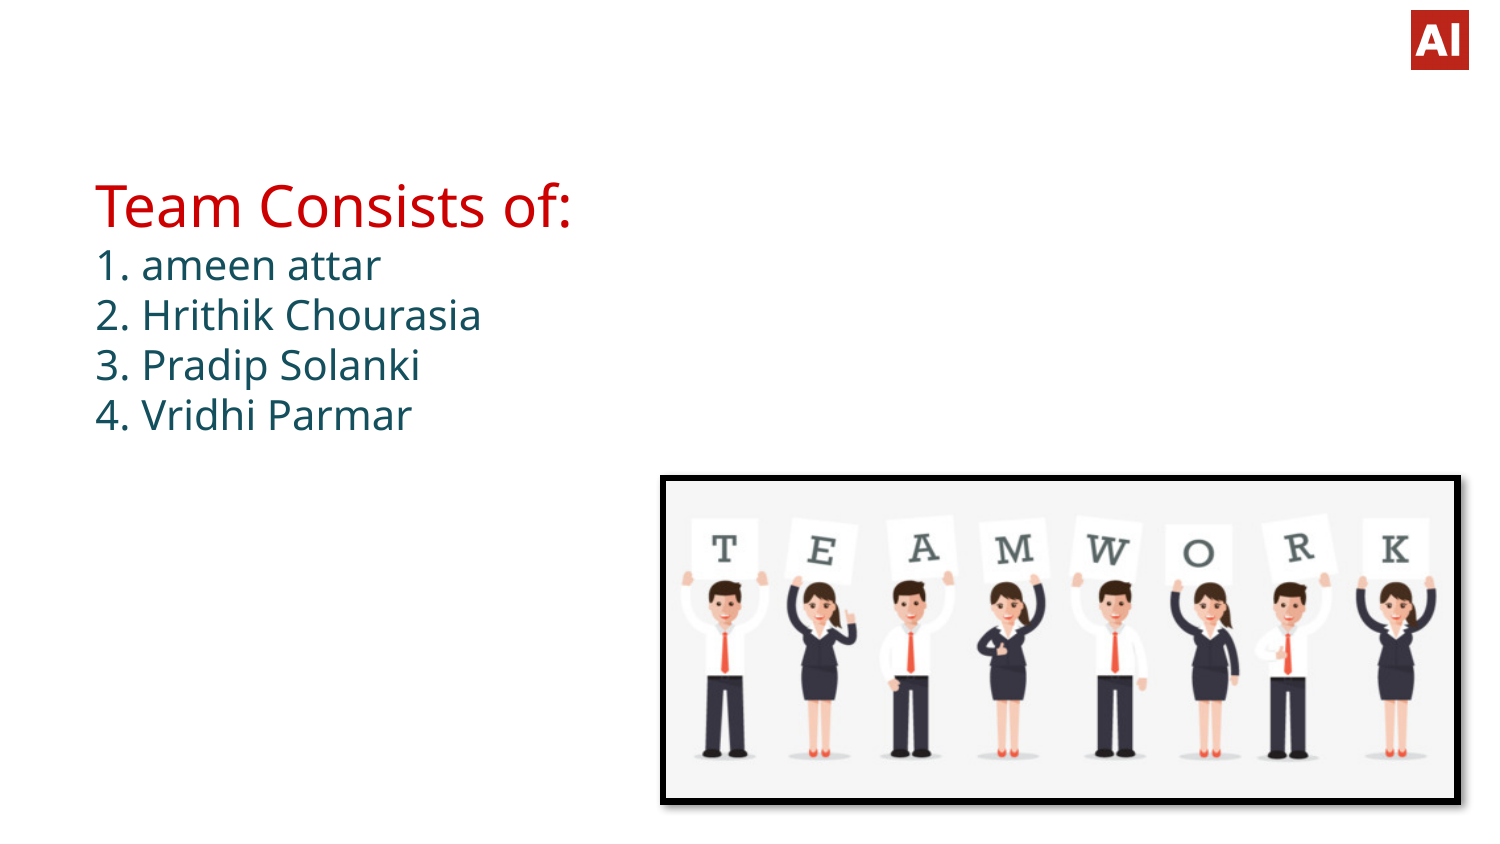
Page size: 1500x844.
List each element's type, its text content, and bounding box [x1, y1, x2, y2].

picture [1411, 10, 1469, 70]
title Team Consists of: 1. ameen attar 2. Hrithik Chourasia 3. Pradip Solanki 4. Vridhi Parmar [80, 45, 1399, 833]
picture [665, 480, 1455, 799]
